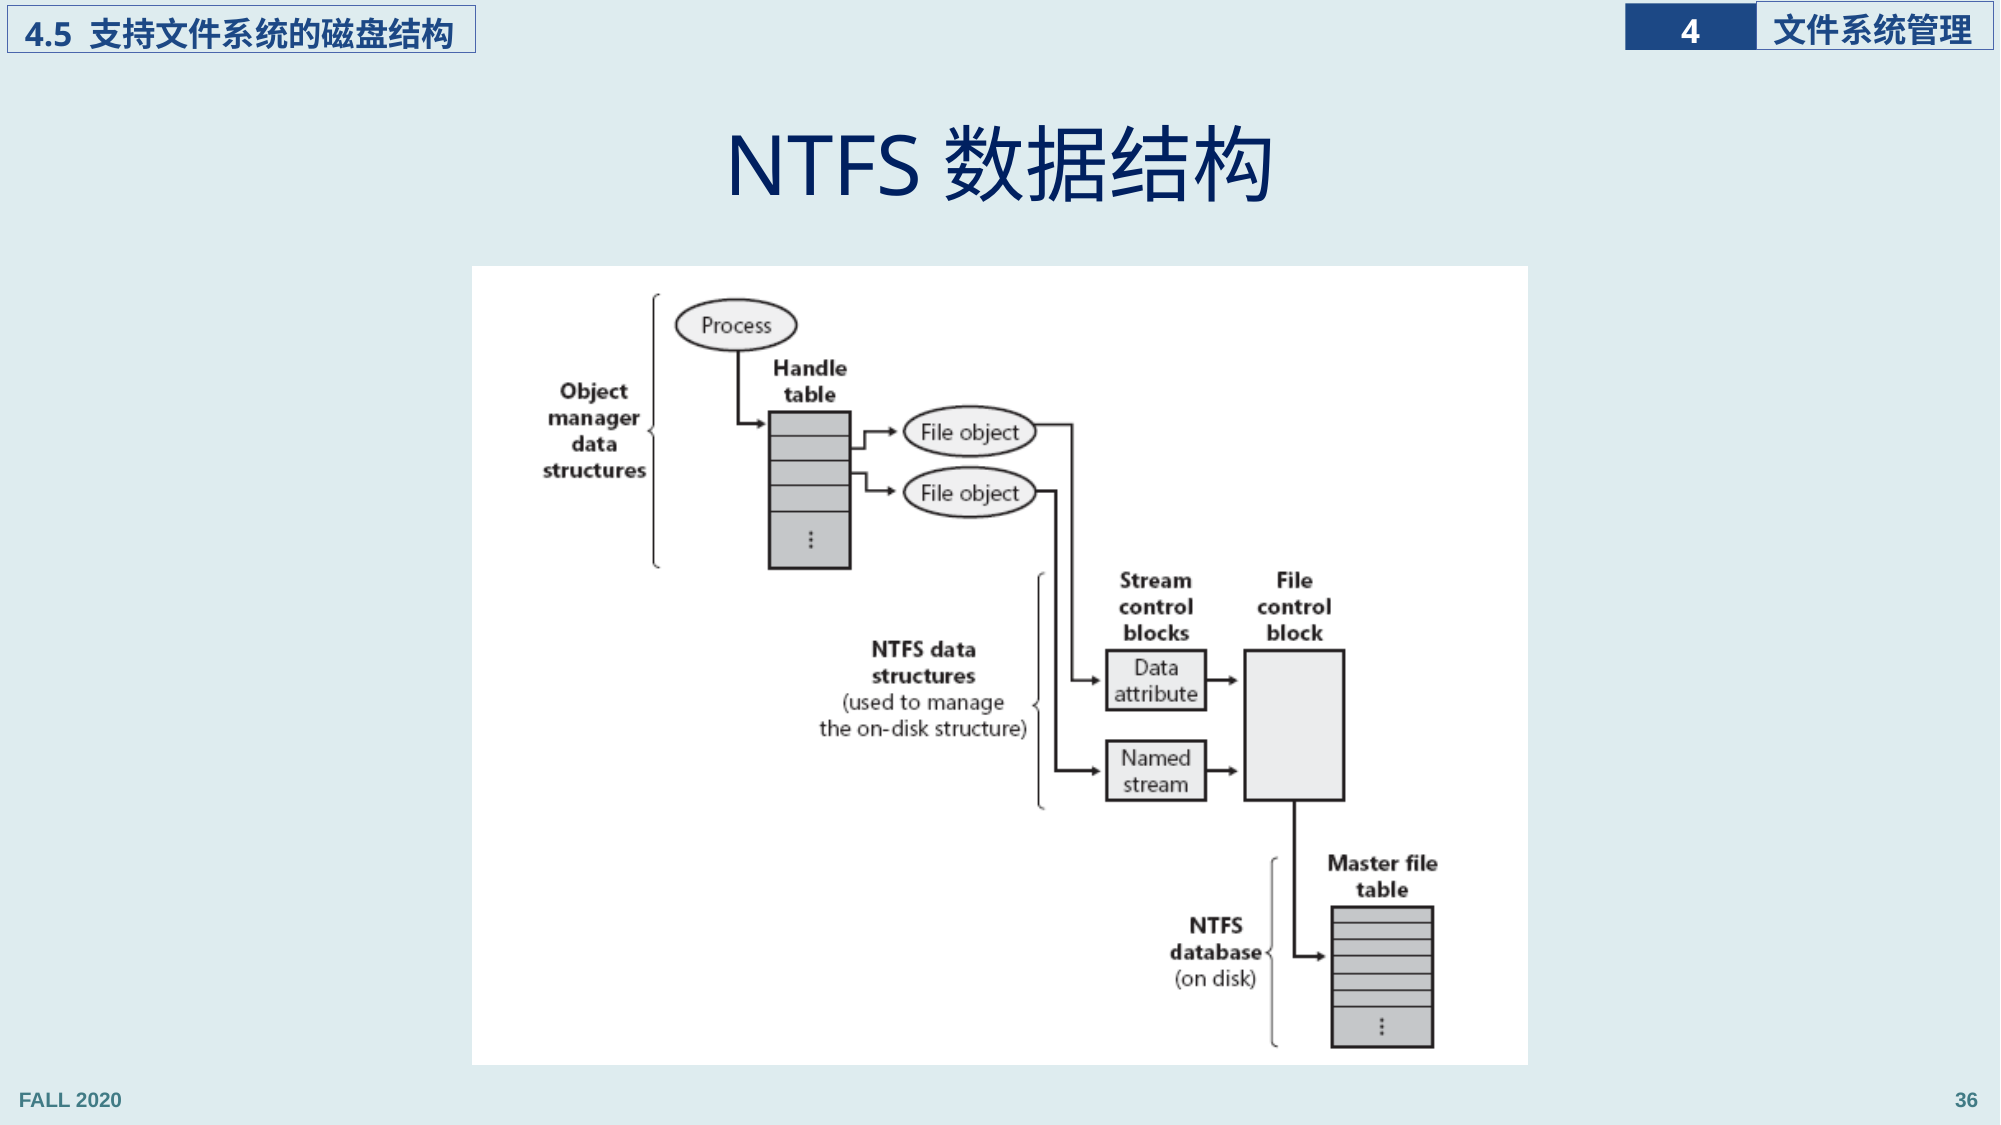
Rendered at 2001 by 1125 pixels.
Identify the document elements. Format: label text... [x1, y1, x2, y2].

picture [471, 266, 1529, 1066]
title NTFS数据结构 [137, 59, 1863, 278]
